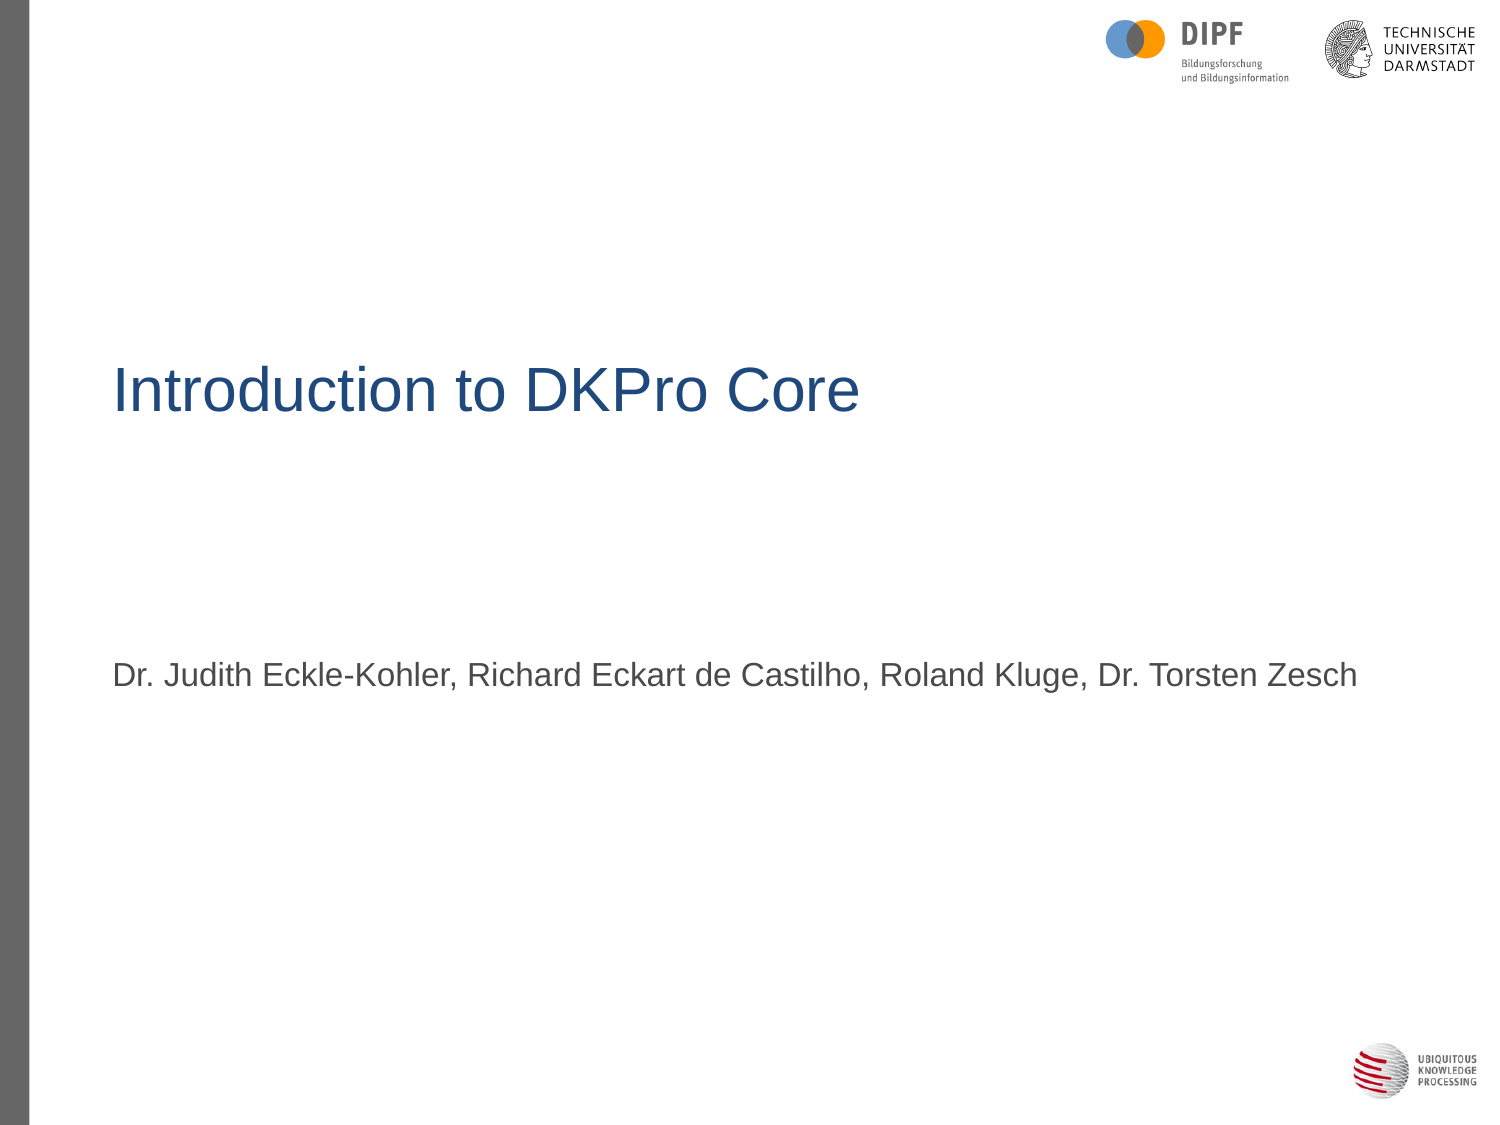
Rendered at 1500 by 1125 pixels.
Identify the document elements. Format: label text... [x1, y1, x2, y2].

picture [1083, 0, 1500, 112]
picture [1341, 1034, 1490, 1108]
title Introduction to DKPro Core [112, 349, 1388, 591]
subtitle Dr. Judith Eckle-Kohler, Richard Eckart de Castilho, Roland Kluge, Dr. Torsten Zesch [112, 637, 1388, 925]
